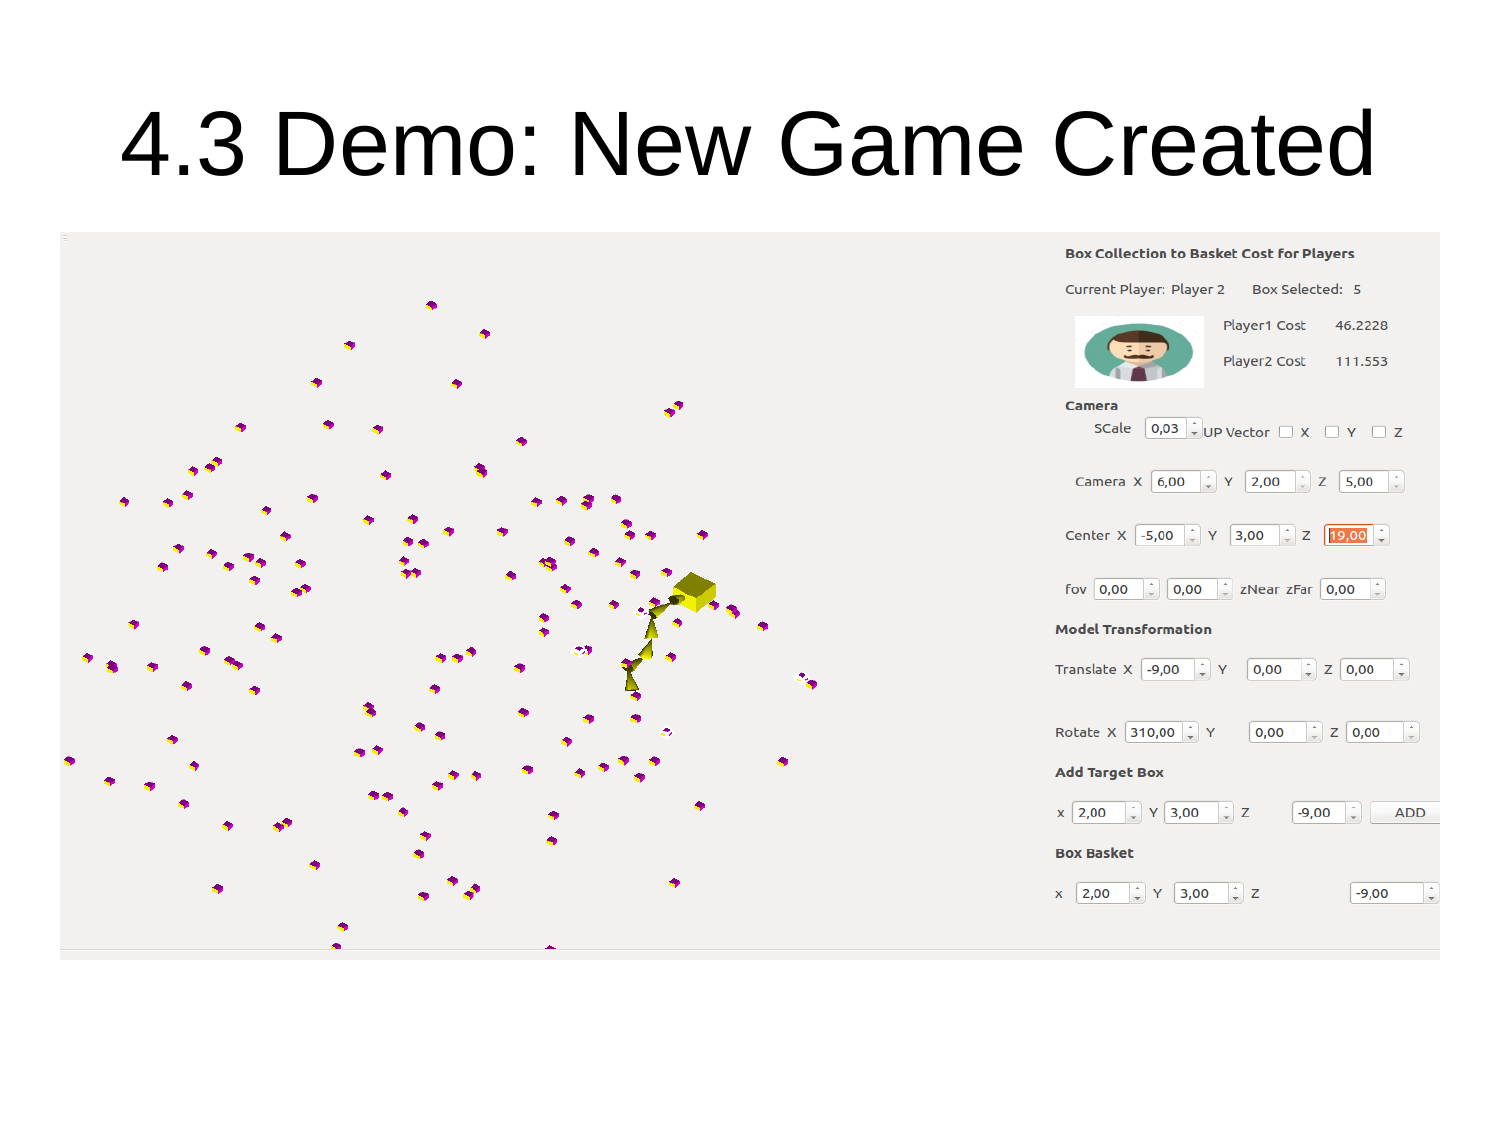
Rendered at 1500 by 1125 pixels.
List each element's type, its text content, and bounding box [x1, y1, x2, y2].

picture [59, 232, 1441, 961]
text_box 4.3 Demo: New Game Created [75, 45, 1425, 230]
